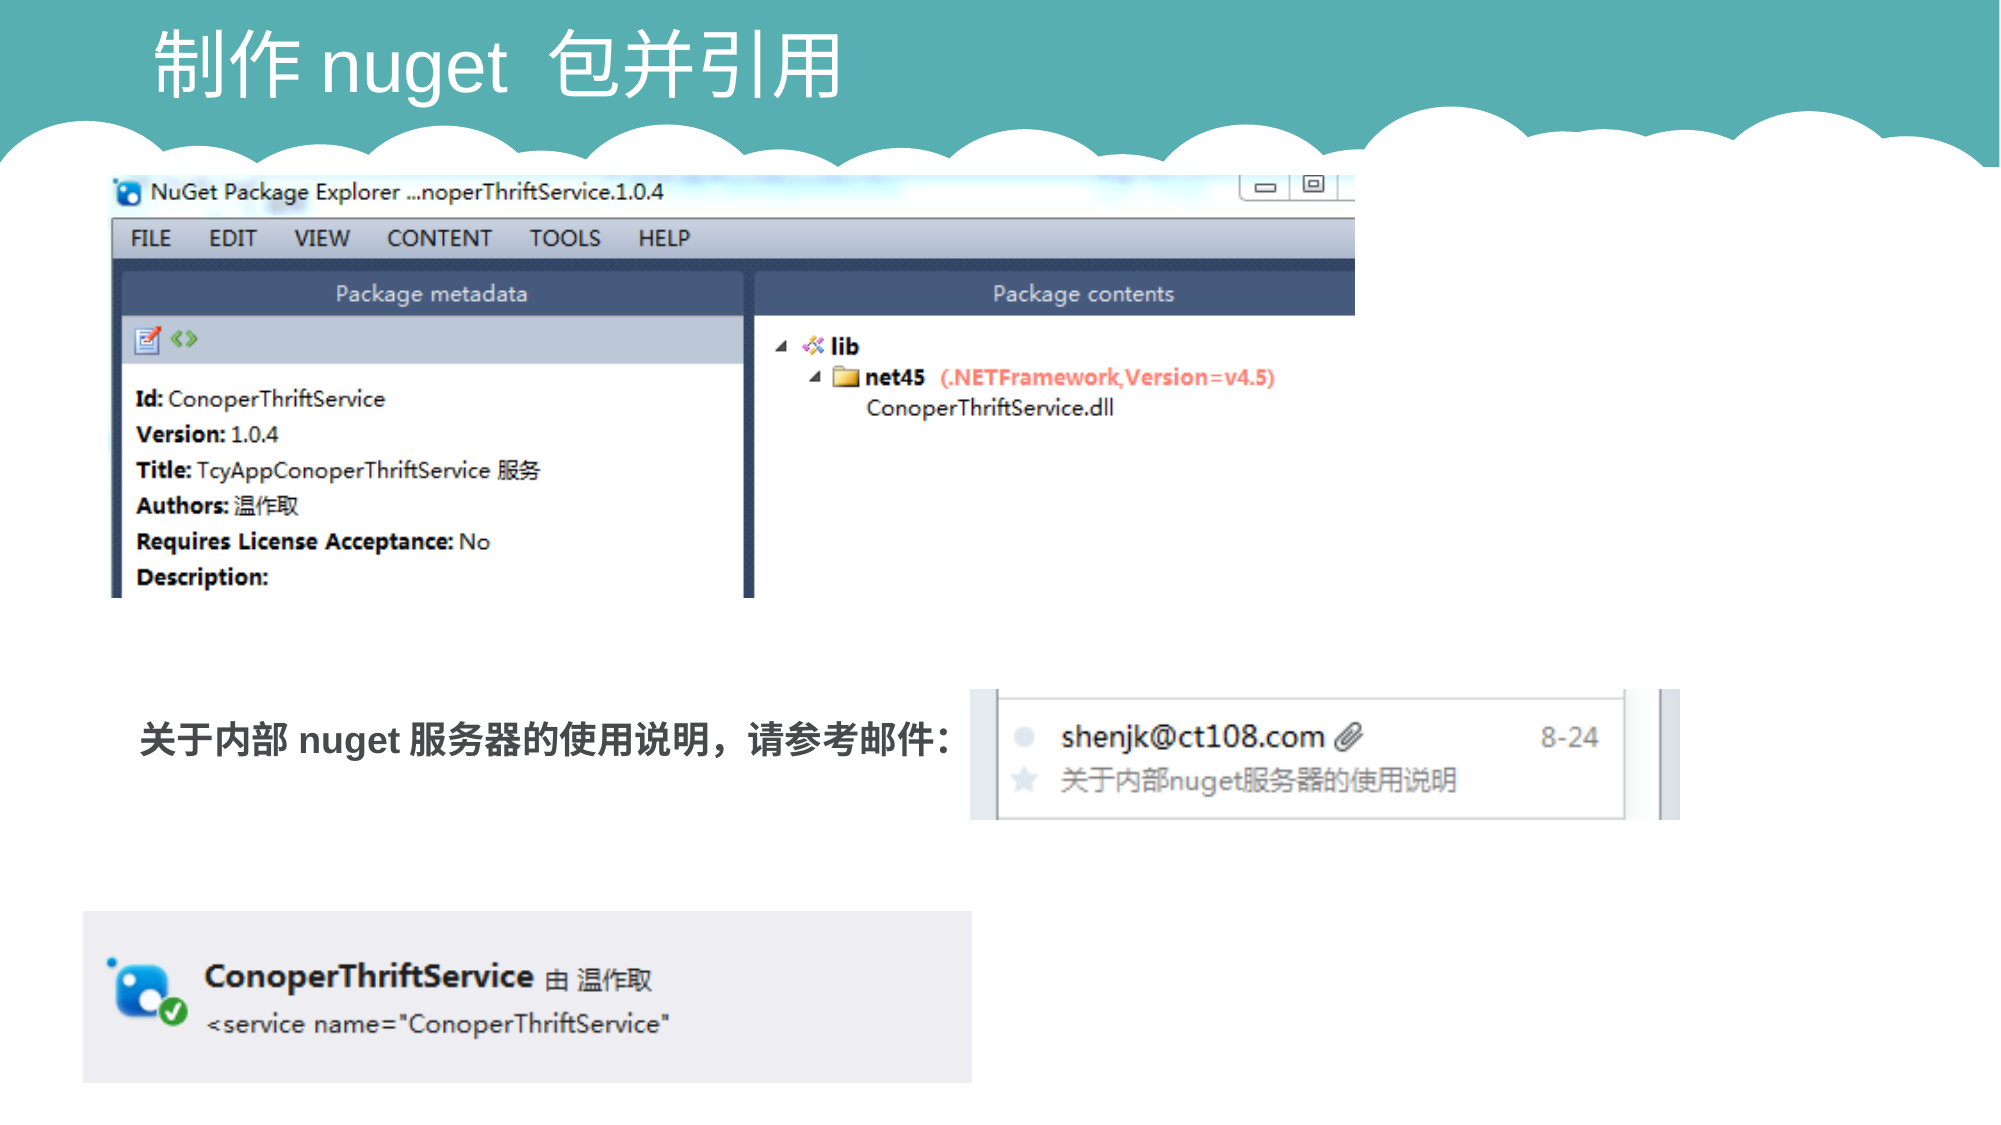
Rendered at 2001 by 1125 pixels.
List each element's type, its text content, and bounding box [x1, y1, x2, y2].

title 制作nuget 包并引用 [137, 9, 1863, 129]
text_box 关于内部nuget服务器的使用说明，请参考邮件： [124, 709, 970, 769]
picture [970, 689, 1680, 820]
picture [83, 911, 972, 1083]
picture [108, 175, 1355, 598]
